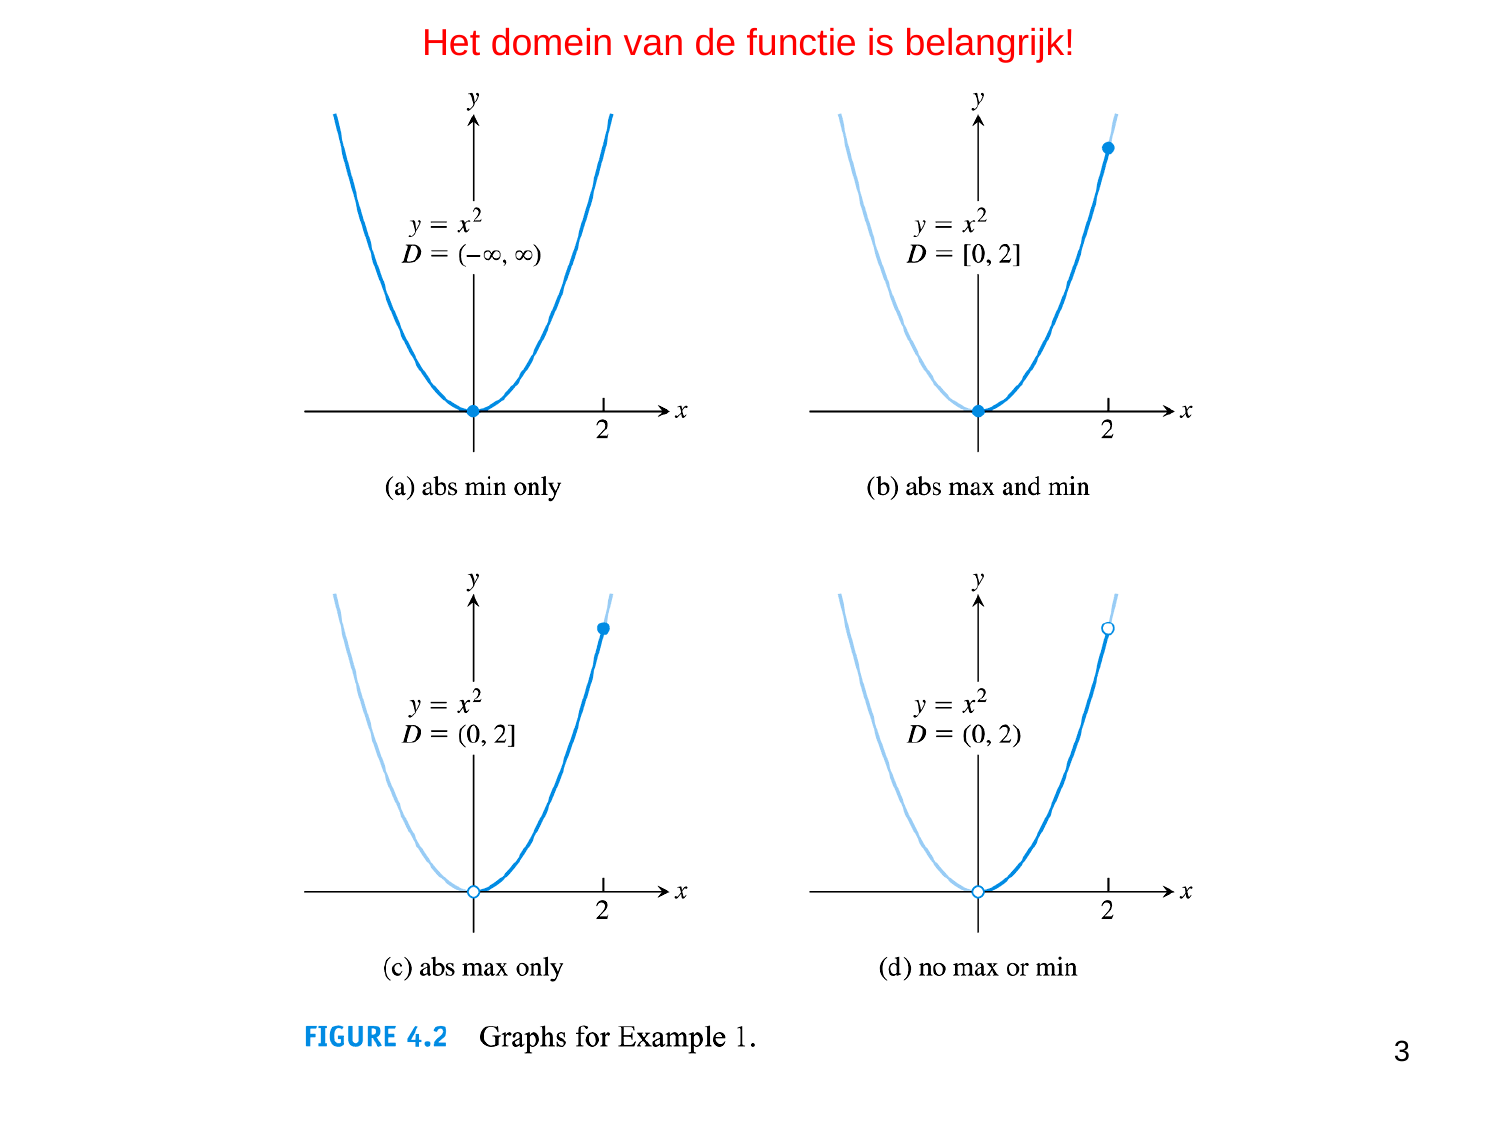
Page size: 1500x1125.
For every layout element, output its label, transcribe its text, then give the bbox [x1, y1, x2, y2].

slide_number 3 [1074, 1024, 1426, 1103]
text_box Het domein van de functie is belangrijk! [407, 10, 1091, 71]
picture [297, 87, 1201, 1056]
